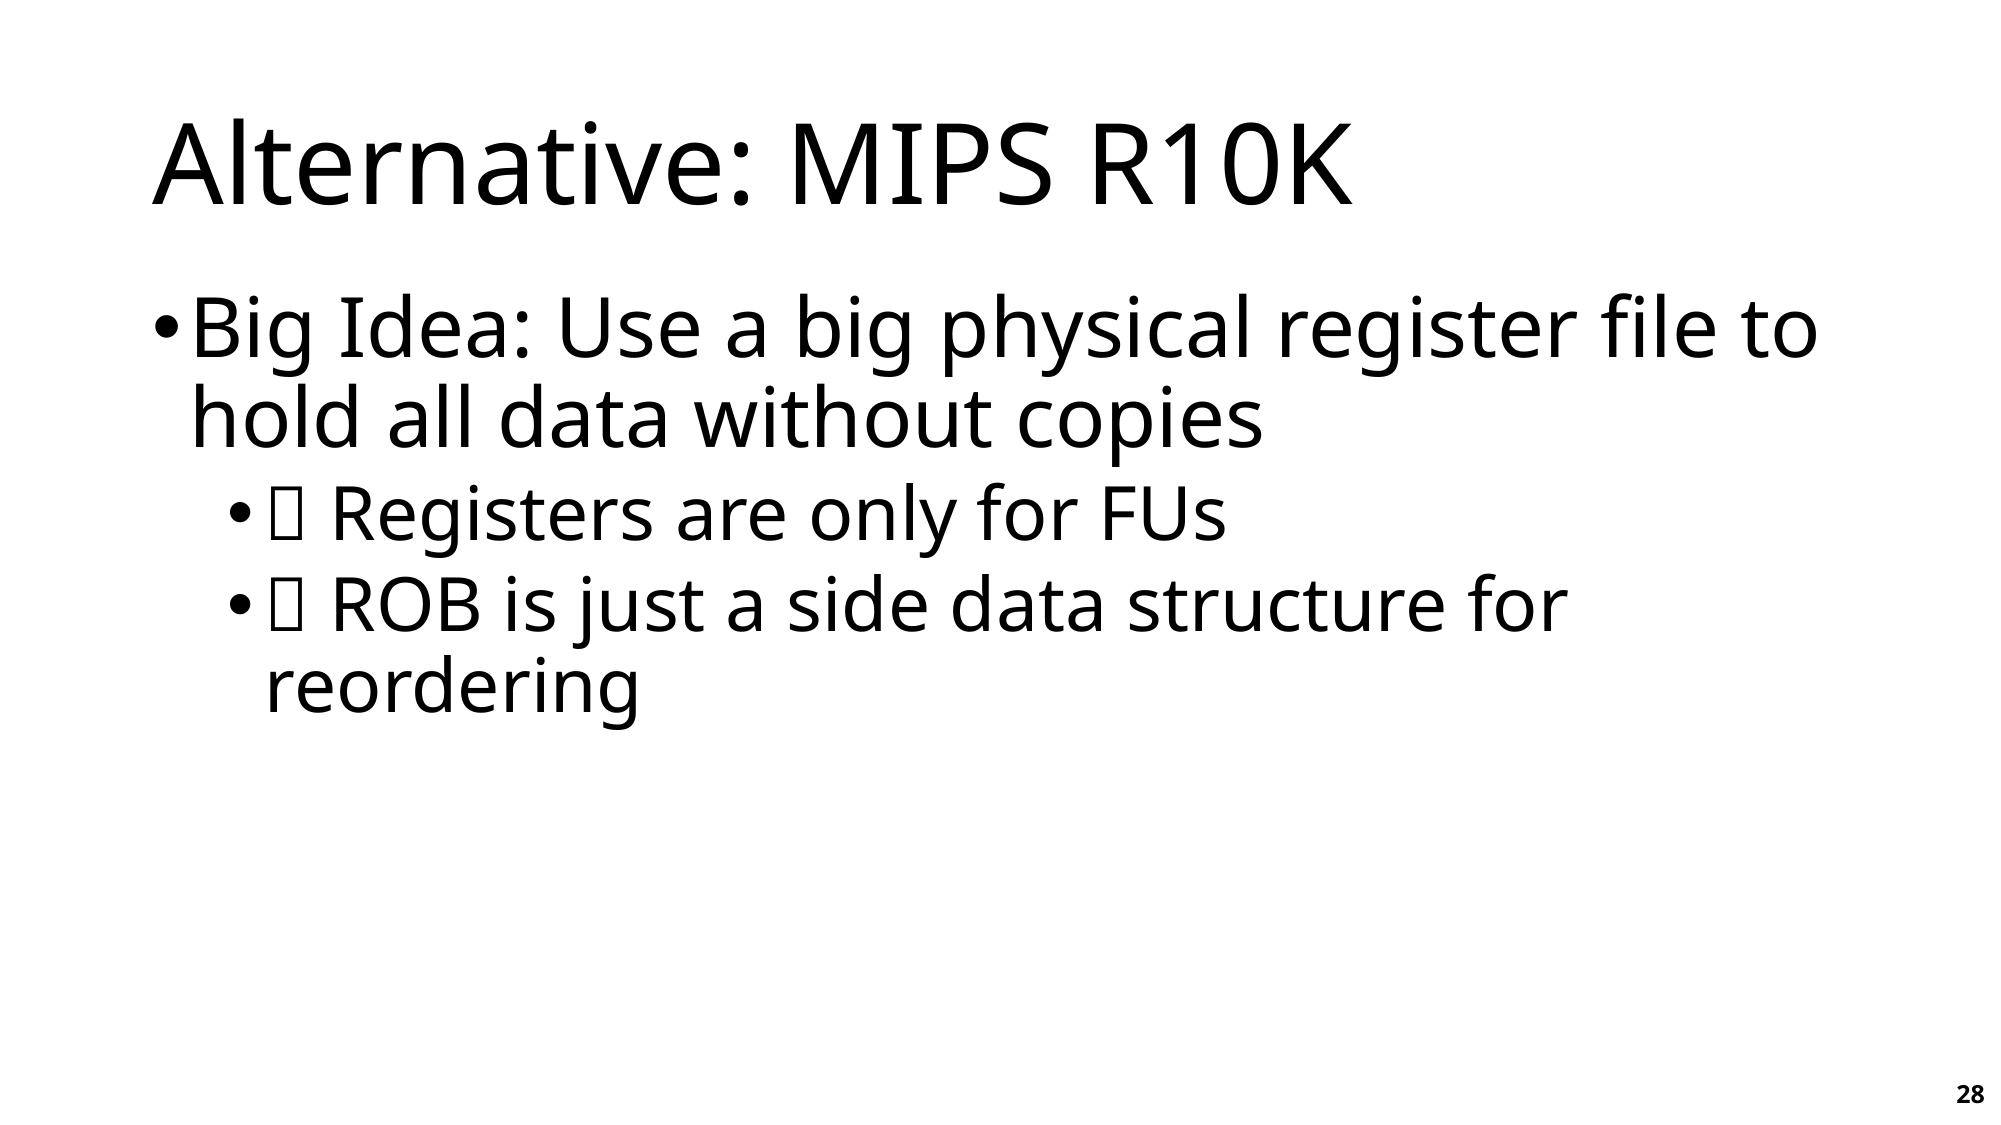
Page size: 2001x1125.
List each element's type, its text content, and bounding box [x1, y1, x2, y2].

list Big Idea: Use a big physical register file to hold all data without copies  Registers are only for FUs  ROB is just a side data structure for reordering [137, 278, 1863, 992]
slide_number 28 [1550, 1065, 2000, 1125]
title Alternative: MIPS R10K [137, 59, 1863, 278]
